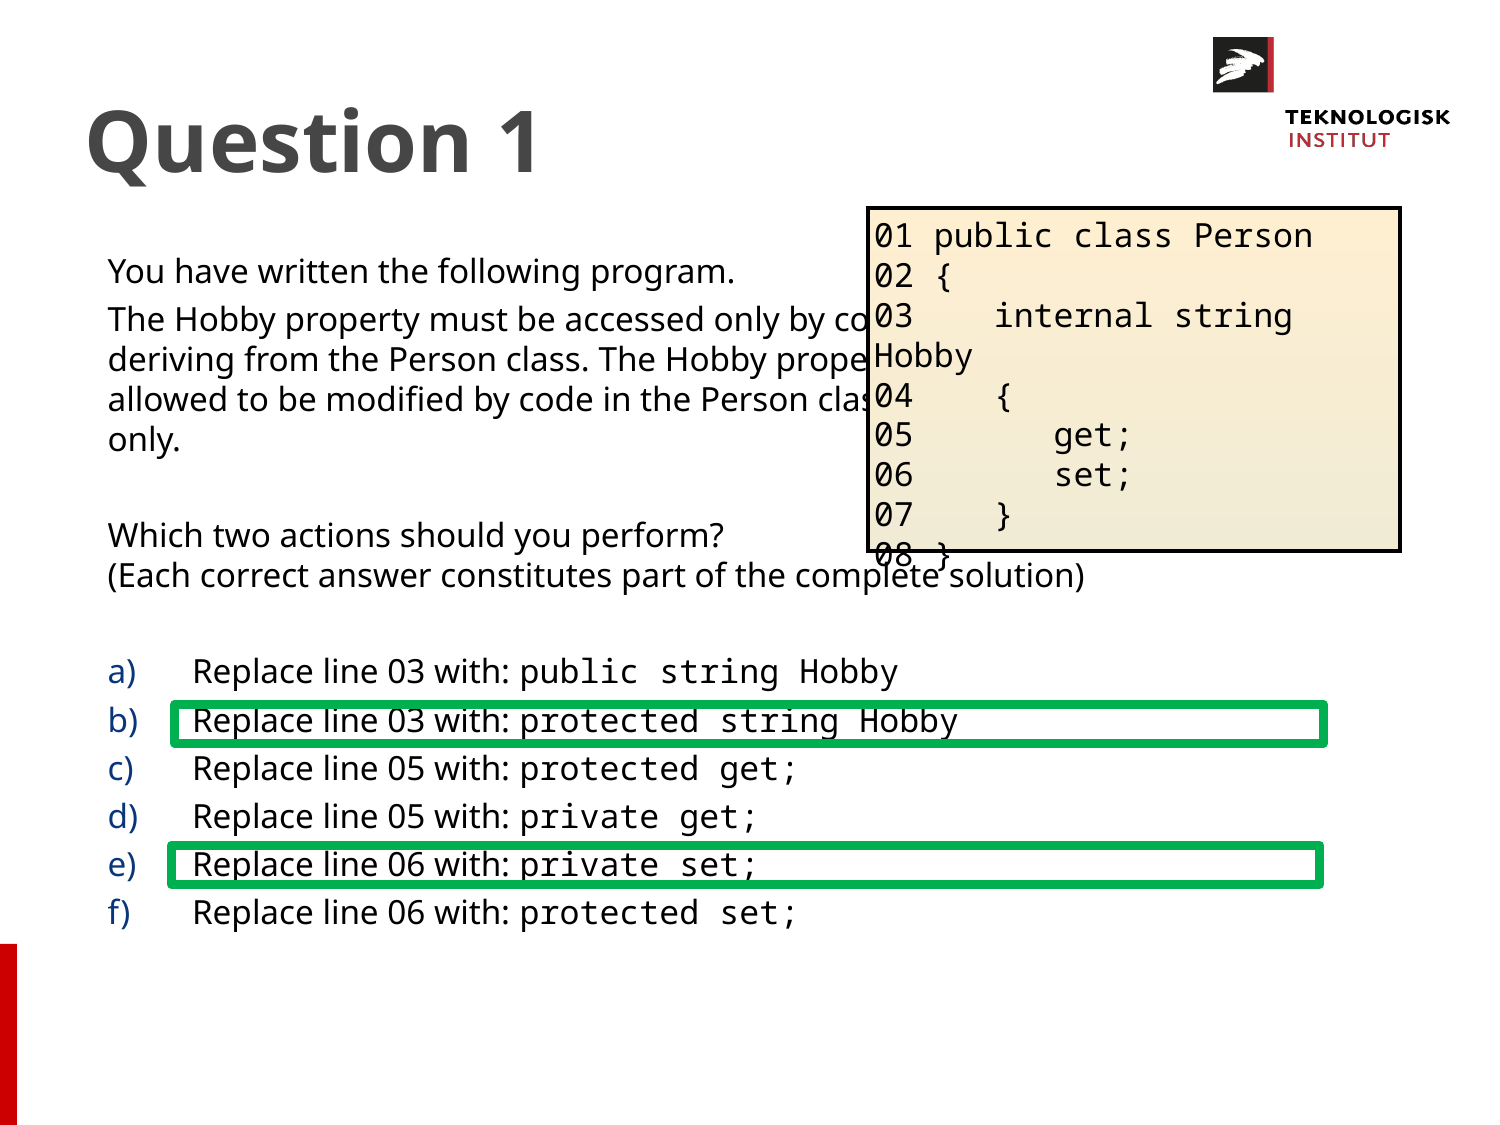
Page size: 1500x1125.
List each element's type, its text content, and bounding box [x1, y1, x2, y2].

list You have written the following program. The Hobby property must be accessed only by code deriving from the Person class. The Hobby property is allowed to be modified by code in the Person class only. Which two actions should you perform? (Each correct answer constitutes part of the complete solution) Replace line 03 with: public string Hobby Replace line 03 with: protected string Hobby Replace line 05 with: protected get; Replace line 05 with: private get; Replace line 06 with: private set; Replace line 06 with: protected set; [75, 243, 1424, 1083]
text_box [167, 841, 1324, 889]
title Question 1 [70, 45, 1425, 233]
text_box 01 public class Person 02 { 03 internal string Hobby 04 { 05 get; 06 set; 07 } 08 } [868, 208, 1400, 551]
picture [1213, 37, 1450, 147]
text_box [170, 700, 1328, 748]
